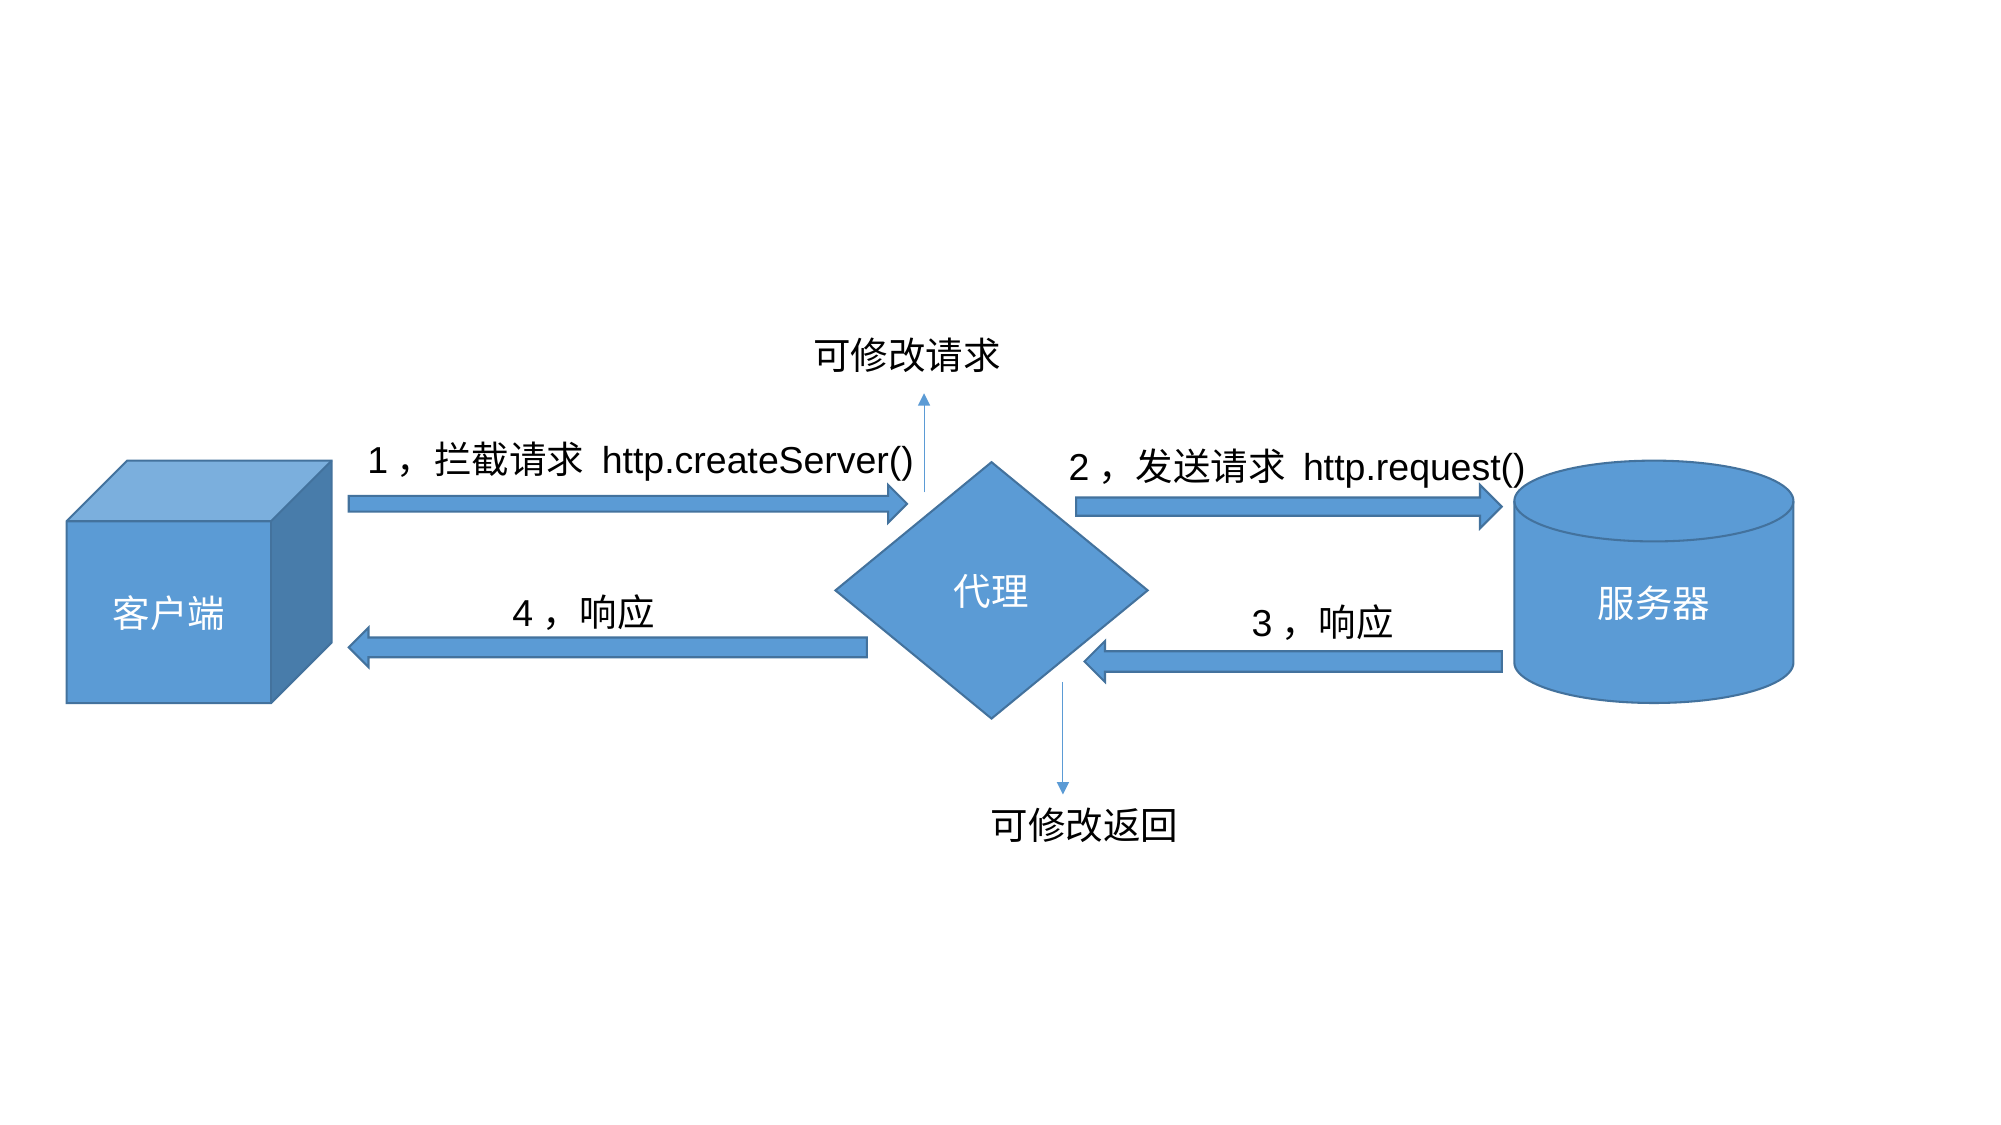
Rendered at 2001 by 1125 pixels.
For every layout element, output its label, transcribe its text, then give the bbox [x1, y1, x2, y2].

text_box [347, 625, 868, 670]
text_box 客户端 [65, 459, 333, 705]
text_box 服务器 [1513, 459, 1795, 705]
text_box 1，拦截请求 http.createServer() [352, 428, 924, 489]
text_box [347, 489, 909, 526]
text_box [1075, 496, 1504, 531]
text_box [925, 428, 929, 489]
text_box 4，响应 [497, 581, 670, 642]
text_box 可修改返回 [975, 794, 1194, 855]
text_box 可修改请求 [798, 325, 1016, 385]
text_box 3，响应 [1236, 591, 1409, 652]
text_box [1083, 638, 1503, 685]
text_box 代理 [833, 460, 1150, 720]
text_box 2，发送请求 http.request() [1053, 435, 1541, 496]
